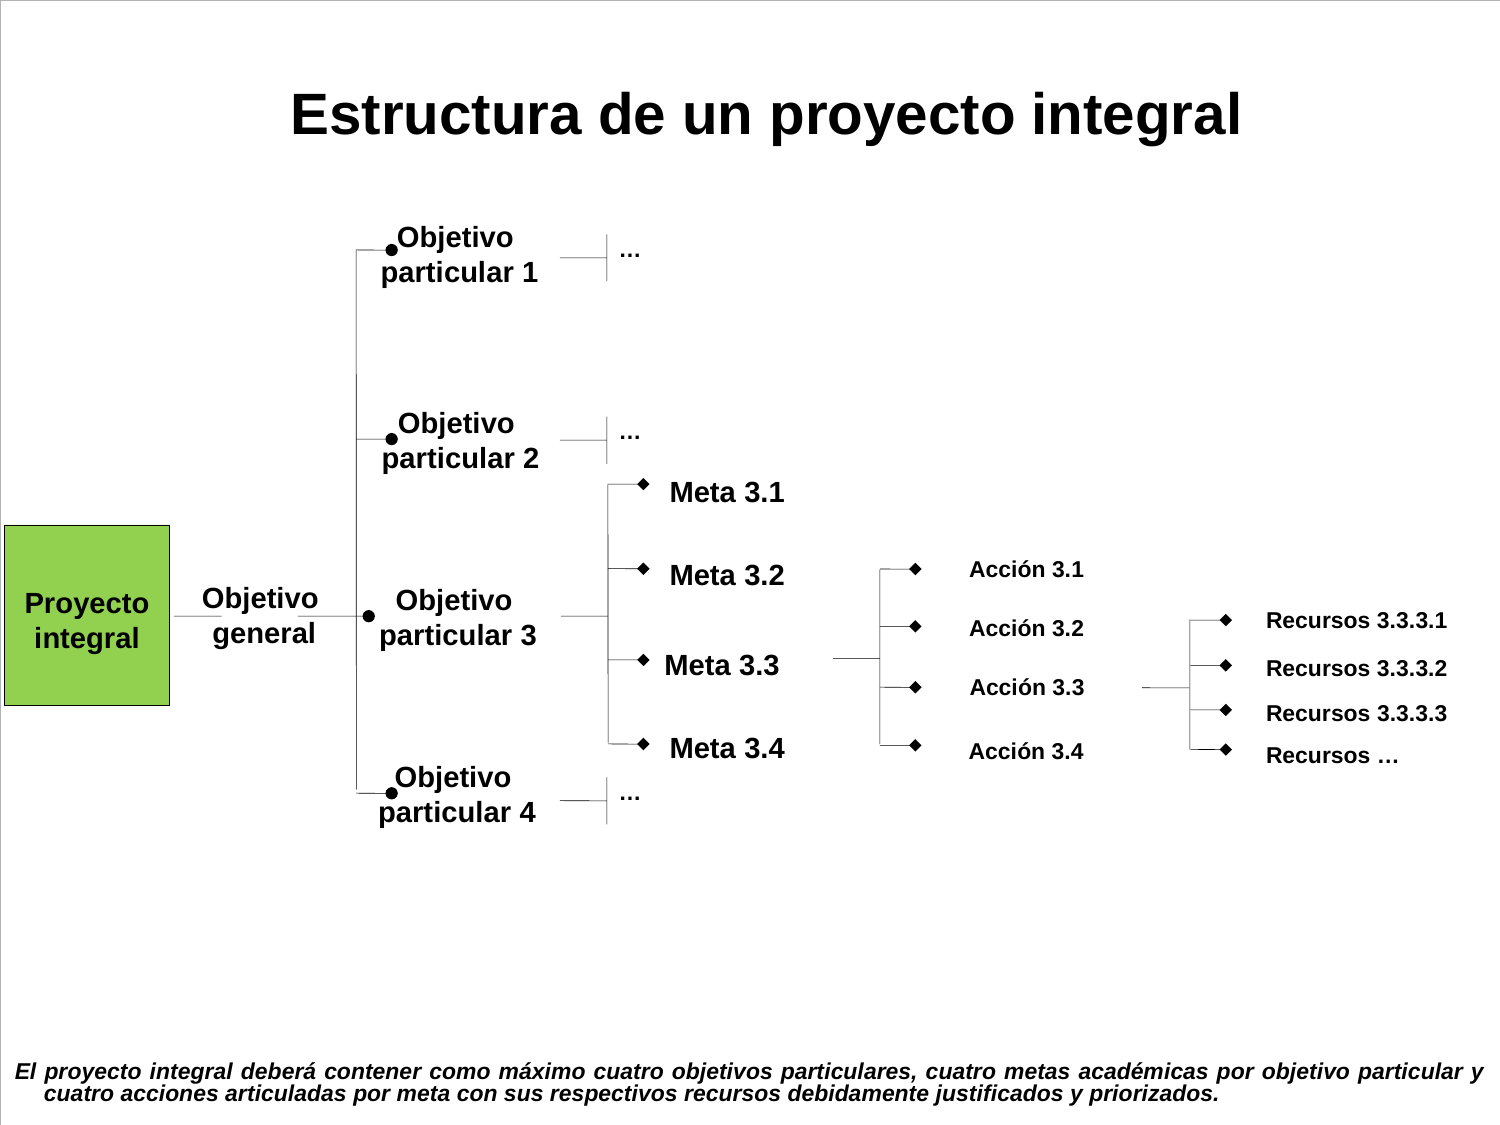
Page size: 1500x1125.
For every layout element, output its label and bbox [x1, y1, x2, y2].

text_box [0, 0, 1500, 1125]
